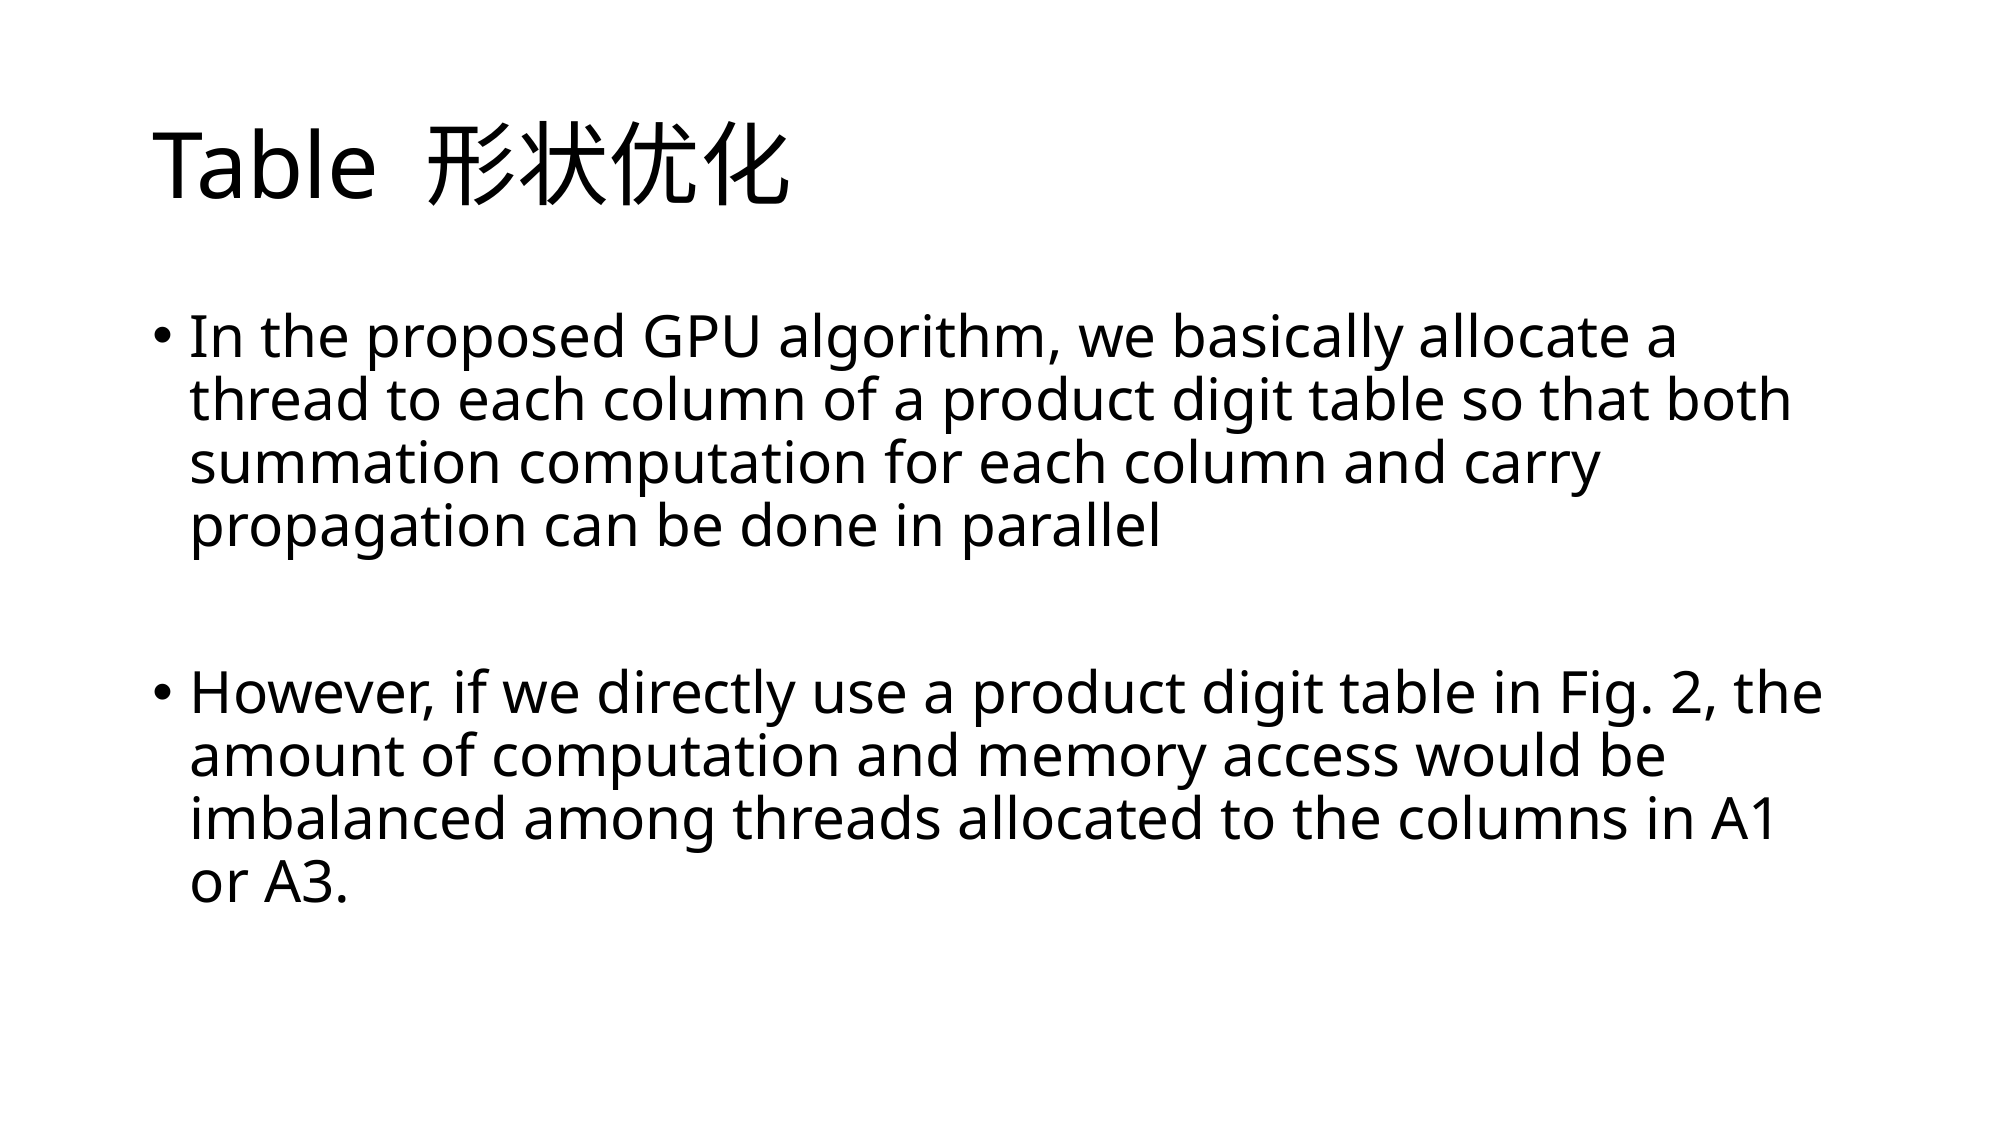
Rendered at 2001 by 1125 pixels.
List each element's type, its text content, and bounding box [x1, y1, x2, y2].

title Table 形状优化 [137, 59, 1863, 278]
list In the proposed GPU algorithm, we basically allocate a thread to each column of a product digit table so that both summation computation for each column and carry propagation can be done in parallel However, if we directly use a product digit table in Fig. 2, the amount of computation and memory access would be imbalanced among threads allocated to the columns in A1 or A3. [137, 299, 1863, 1014]
